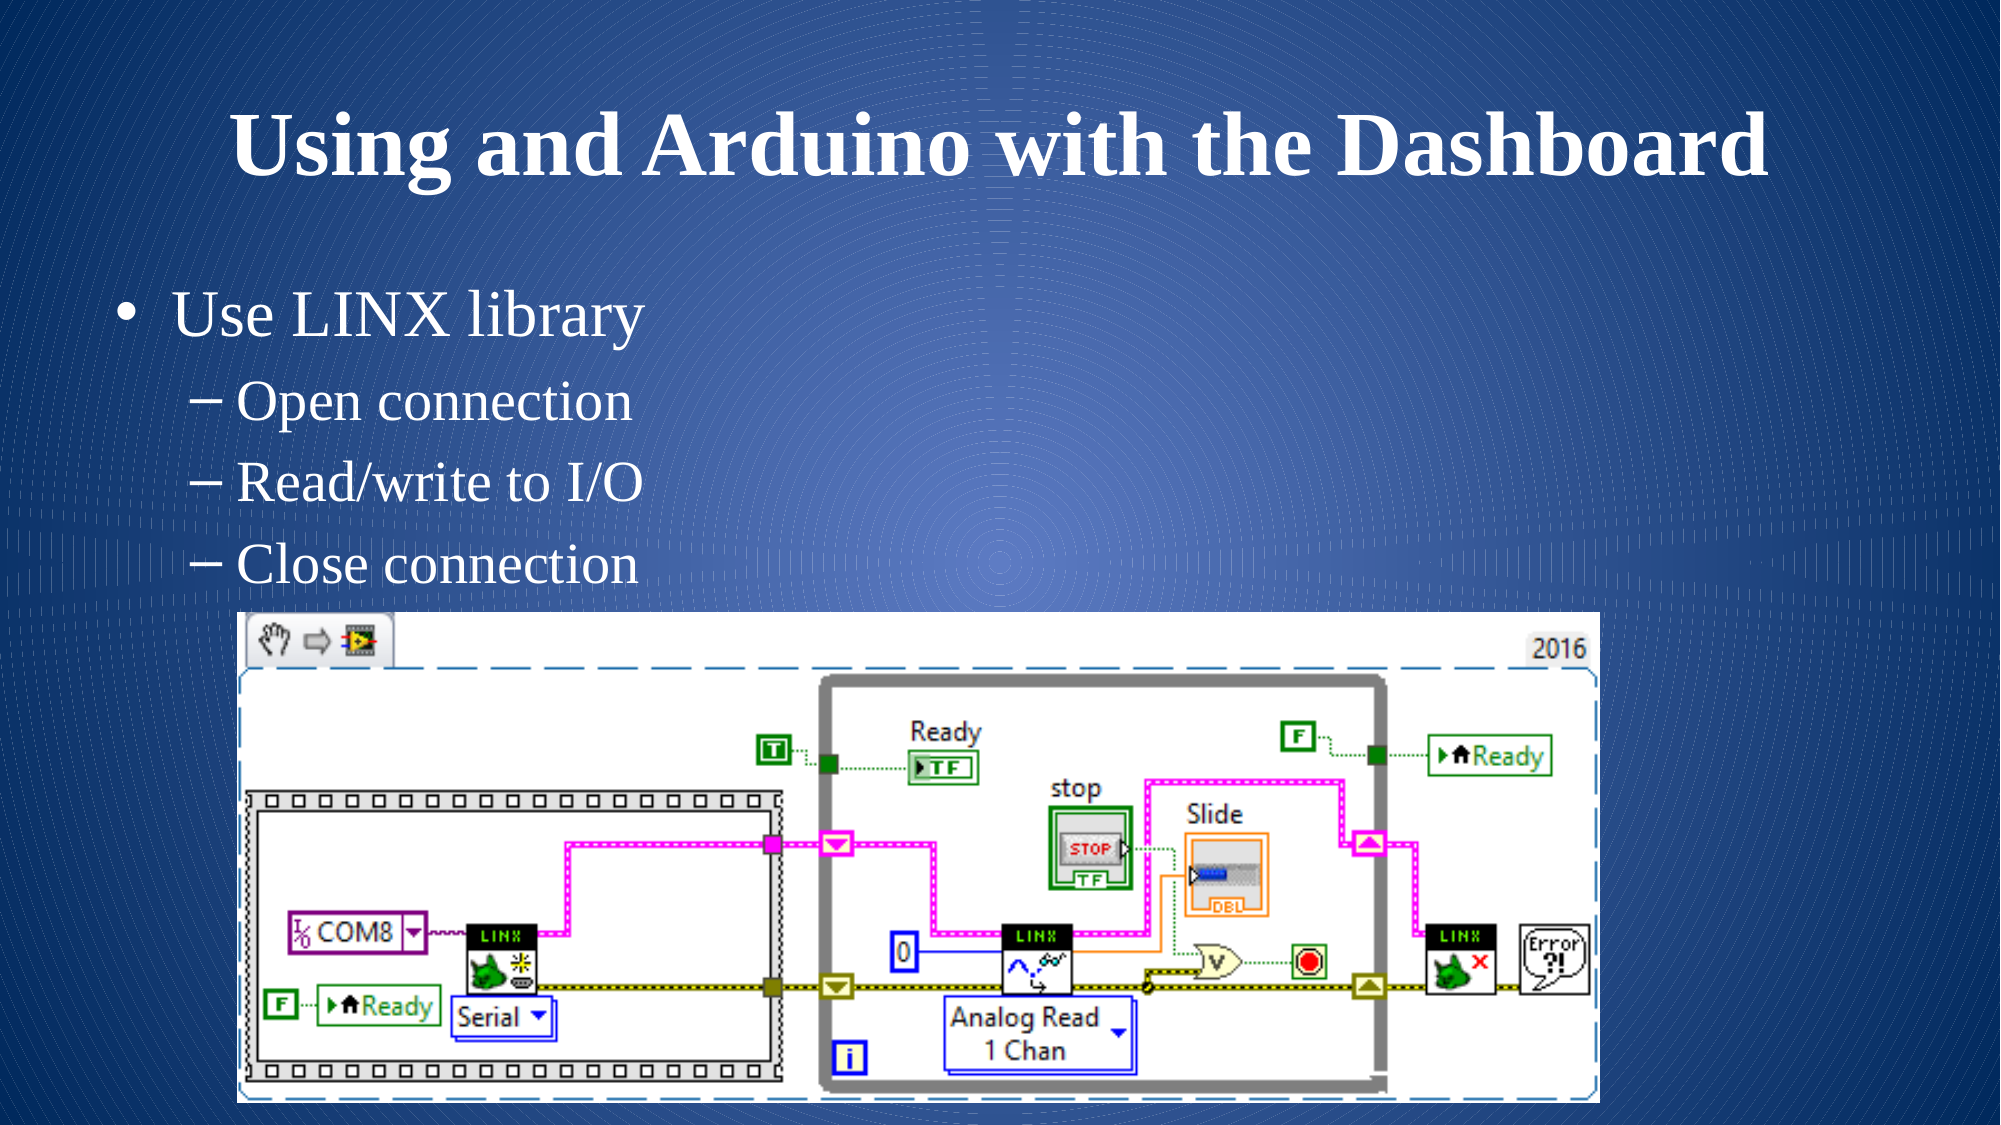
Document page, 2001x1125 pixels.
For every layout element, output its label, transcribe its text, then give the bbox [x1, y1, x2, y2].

title Using and Arduino with the Dashboard [99, 45, 1900, 233]
list Use LINX library Open connection Read/write to I/O Close connection [99, 262, 1900, 1005]
picture [237, 612, 1601, 1104]
